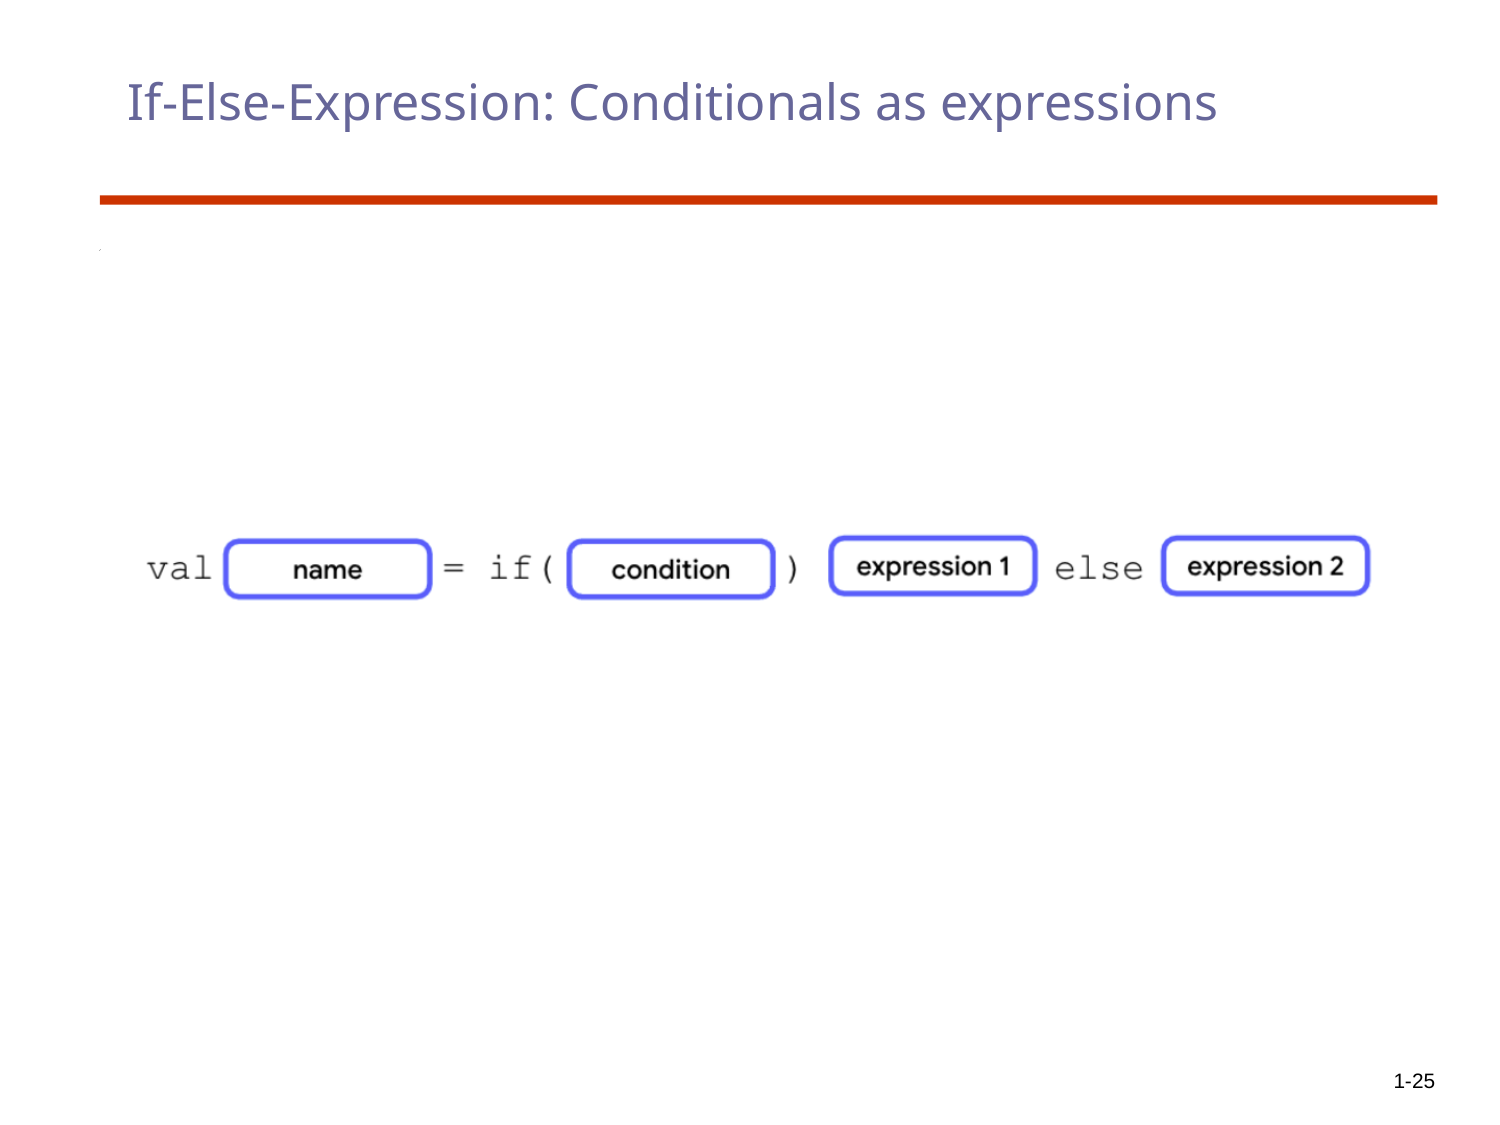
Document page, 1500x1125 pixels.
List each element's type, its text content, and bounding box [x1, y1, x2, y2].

title If-Else-Expression: Conditionals as expressions [99, 62, 1438, 250]
picture [115, 496, 1385, 629]
slide_number 1-25 [1137, 1024, 1451, 1101]
